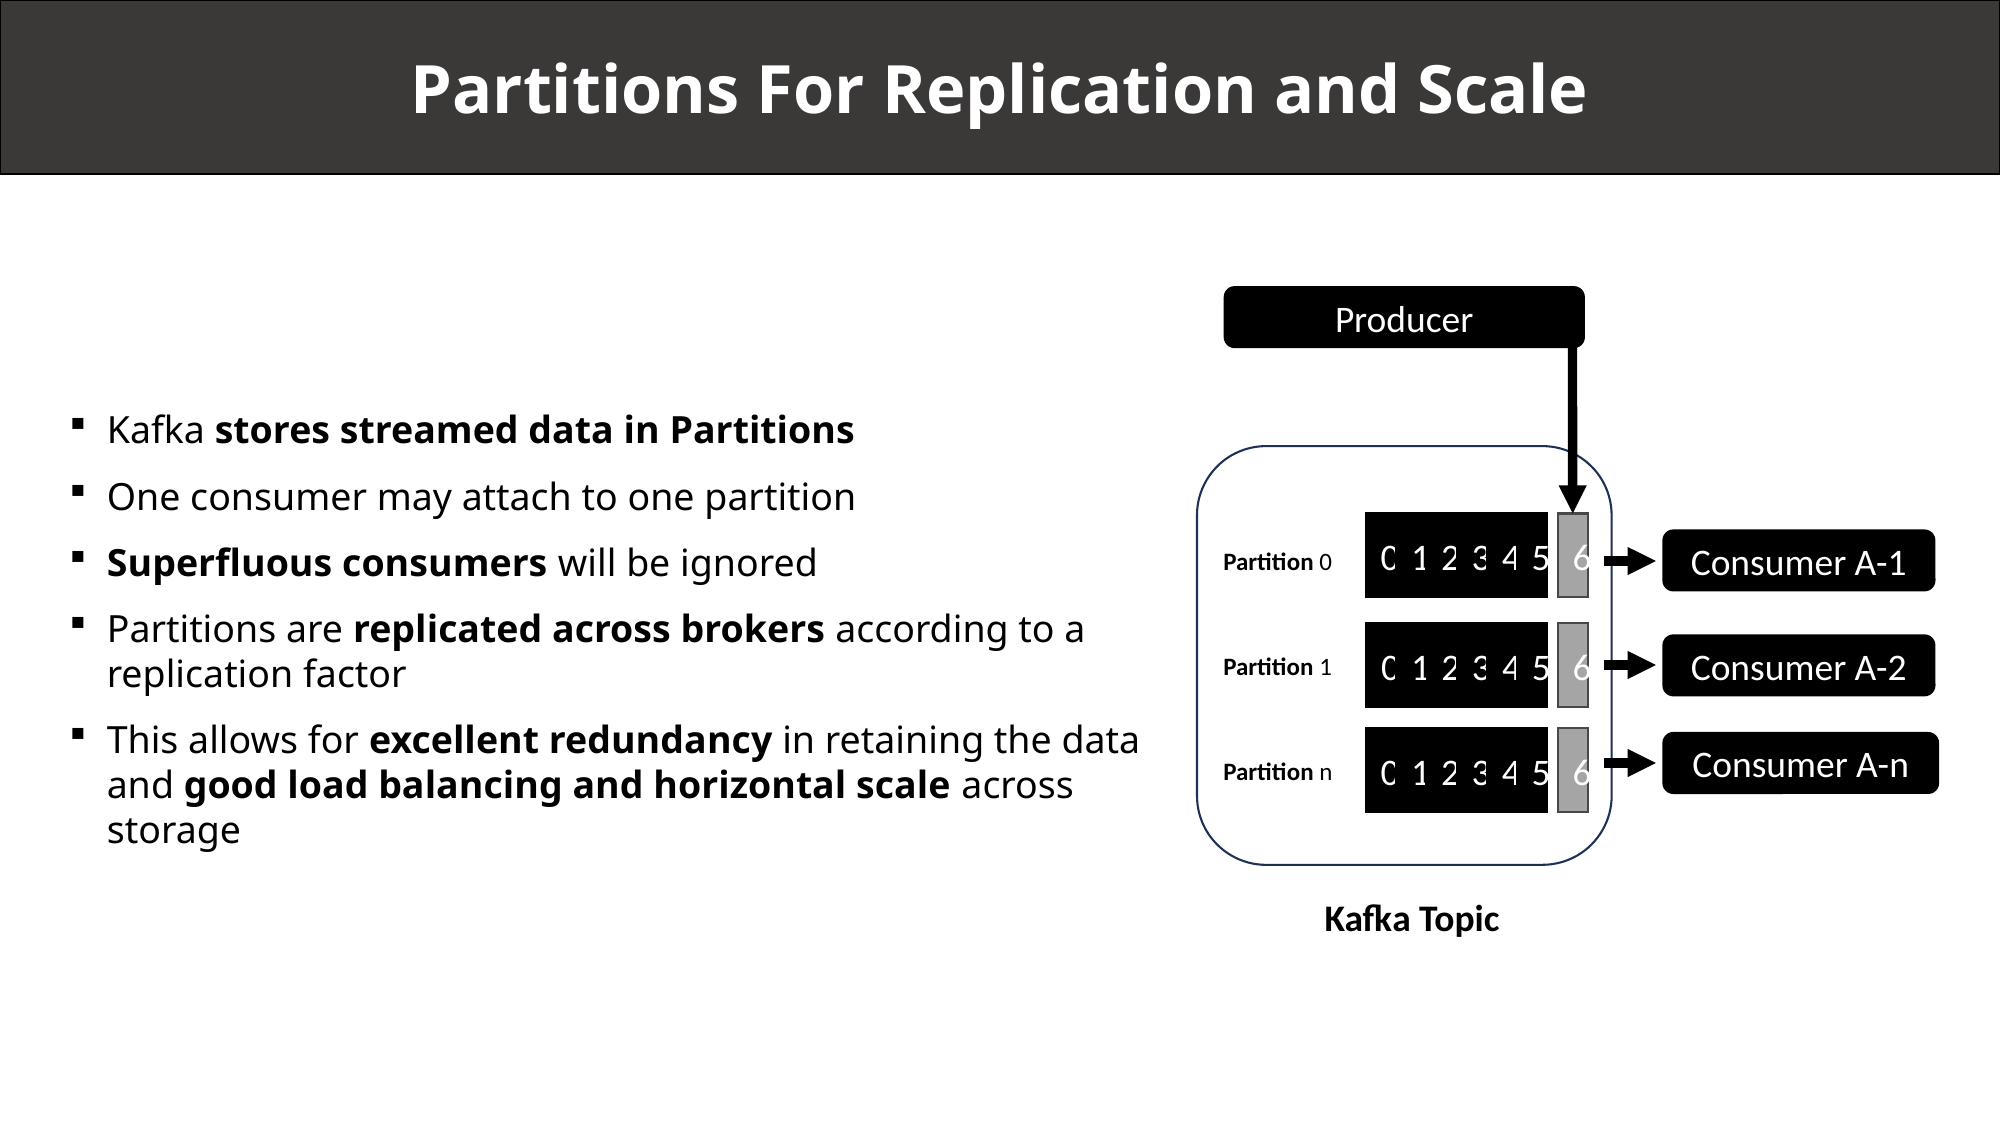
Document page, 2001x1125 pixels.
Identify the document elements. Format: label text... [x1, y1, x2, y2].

text_box Partitions For Replication and Scale [0, 0, 2000, 175]
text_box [1365, 513, 1547, 598]
text_box Producer [1223, 286, 1585, 349]
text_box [1365, 728, 1547, 812]
text_box Consumer A-n [1662, 731, 1940, 795]
text_box Consumer A-1 [1662, 529, 1936, 592]
text_box 6 [1557, 512, 1589, 598]
text_box 6 [1557, 727, 1589, 813]
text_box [1365, 623, 1548, 707]
text_box 6 [1557, 622, 1589, 708]
list Kafka stores streamed data in Partitions One consumer may attach to one partition Superfluous consumers will be ignored Partitions are replicated across brokers according to a replication factor This allows for excellent redundancy in retaining the data and good load balancing and horizontal scale across storage [54, 375, 1166, 895]
text_box Kafka Topic [1309, 886, 1517, 947]
text_box Consumer A-2 [1662, 634, 1936, 697]
text_box [1195, 445, 1613, 866]
